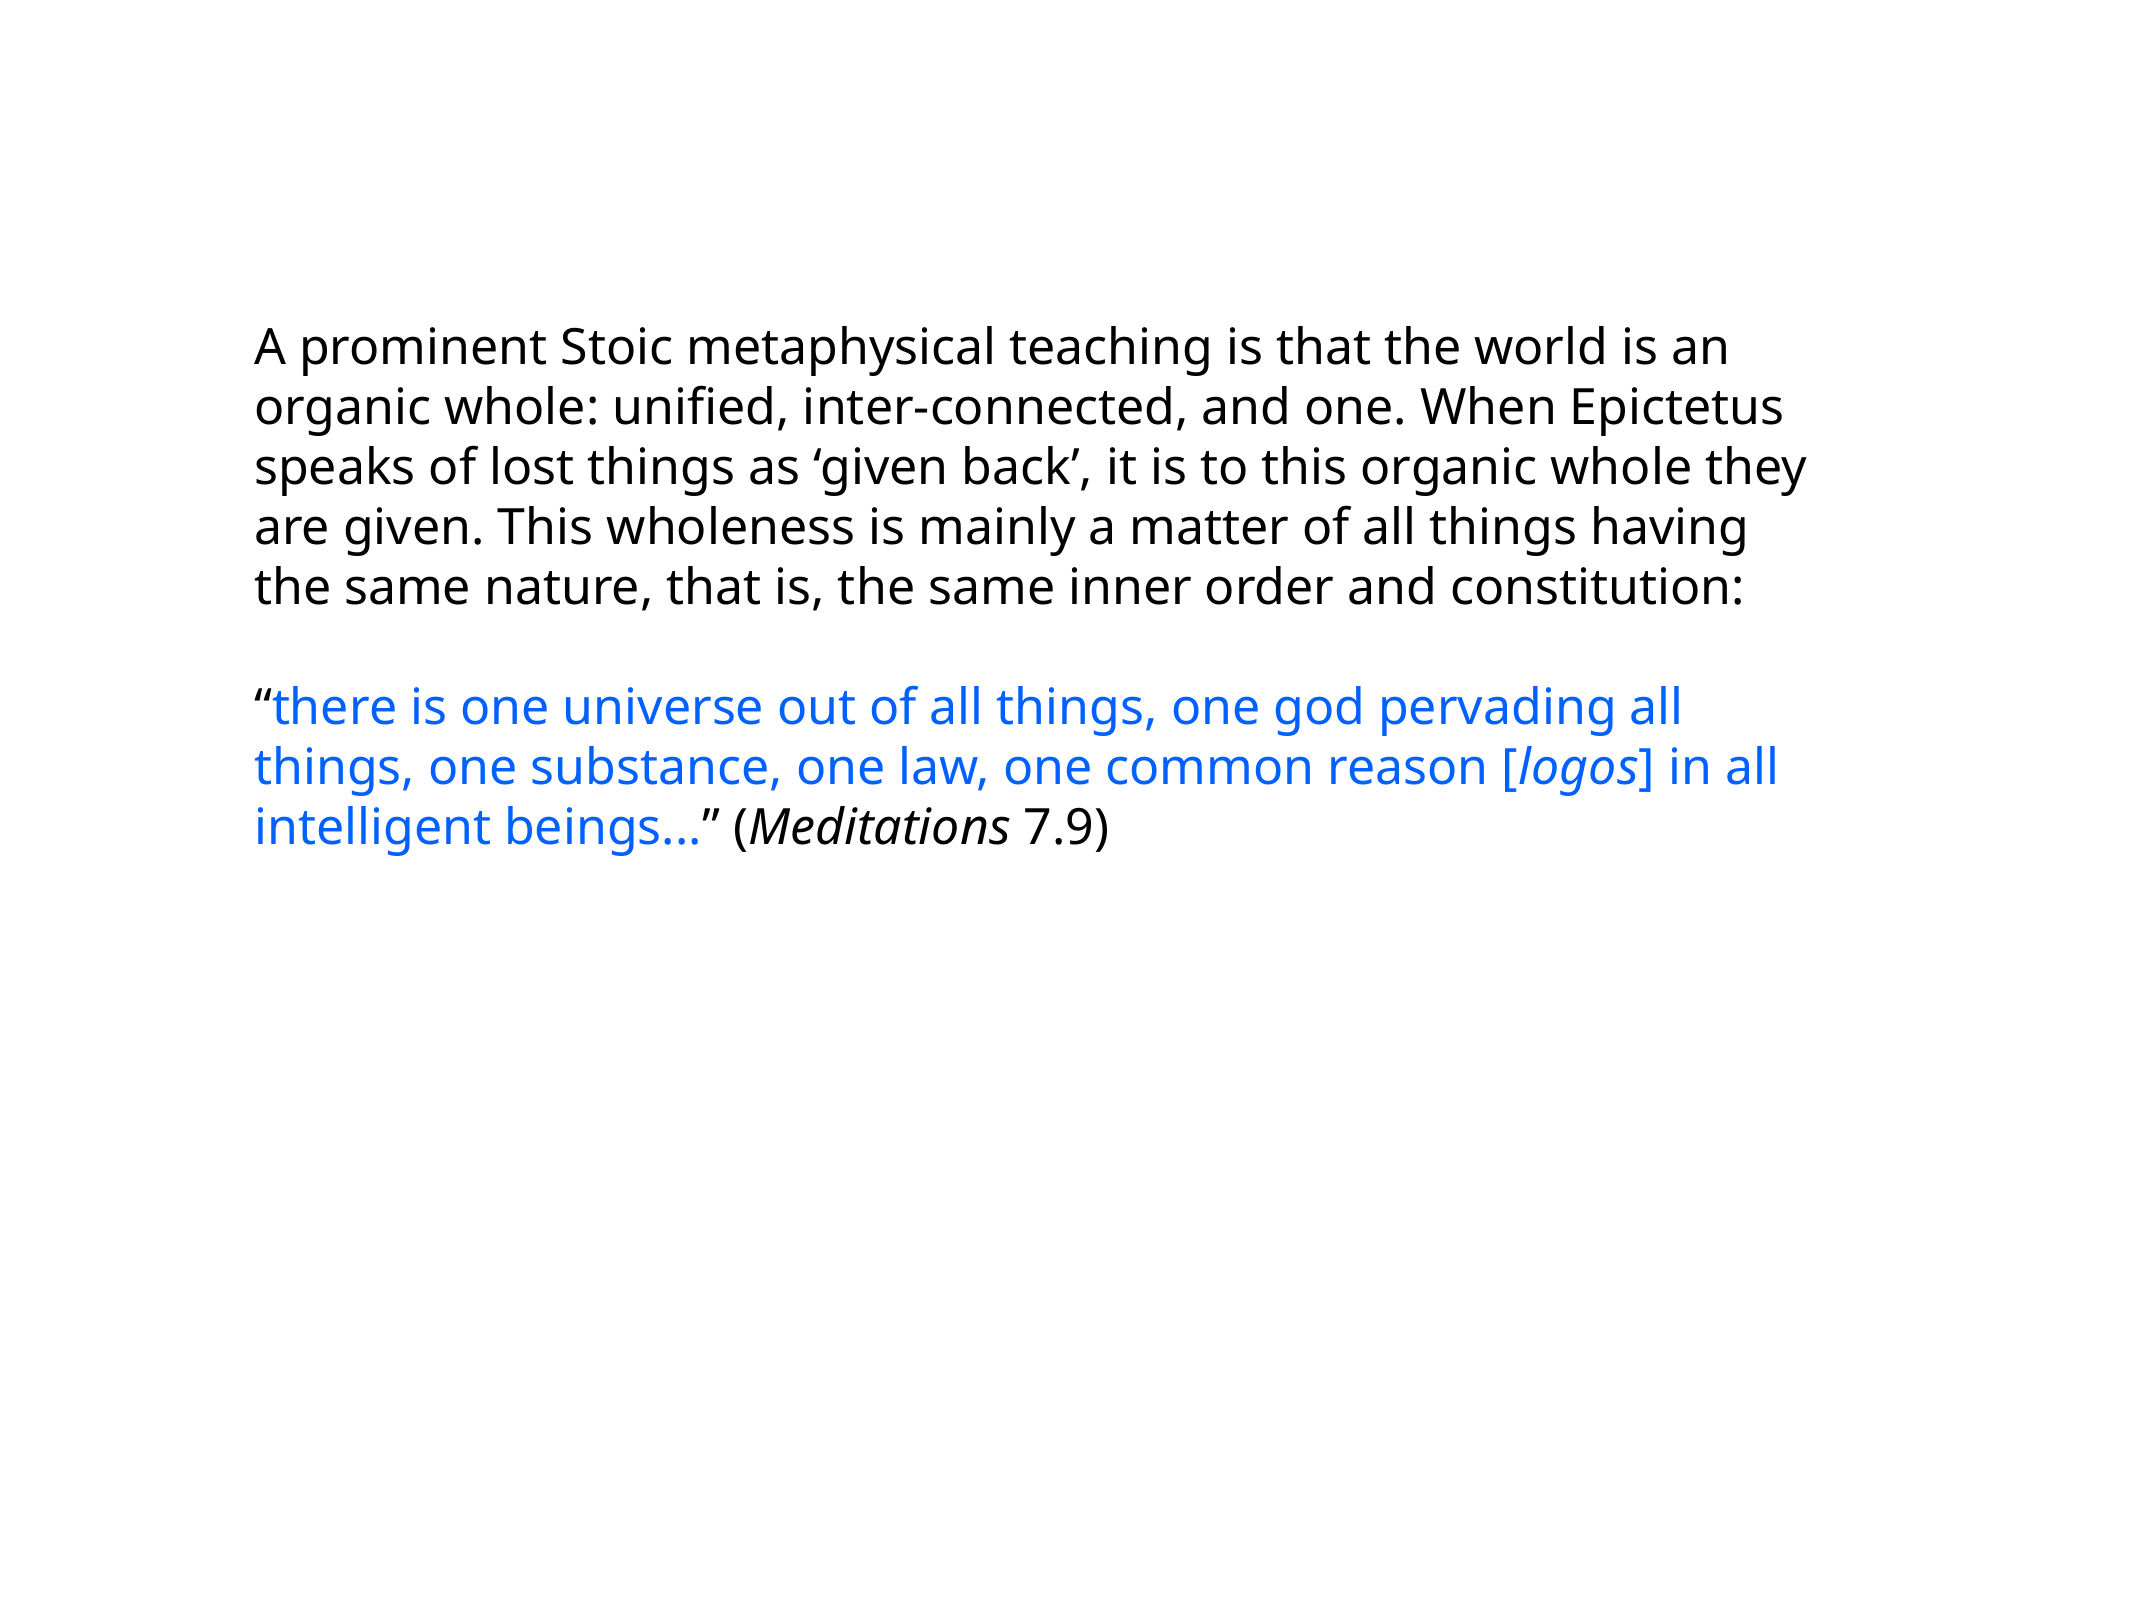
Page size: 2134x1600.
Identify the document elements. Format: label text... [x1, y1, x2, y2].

text_box A prominent Stoic metaphysical teaching is that the world is an organic whole: unified, inter-connected, and one. When Epictetus speaks of lost things as ‘given back’, it is to this organic whole they are given. This wholeness is mainly a matter of all things having the same nature, that is, the same inner order and constitution: “there is one universe out of all things, one god pervading all things, one substance, one law, one common reason [logos] in all intelligent beings...” (Meditations 7.9) [245, 306, 1832, 863]
